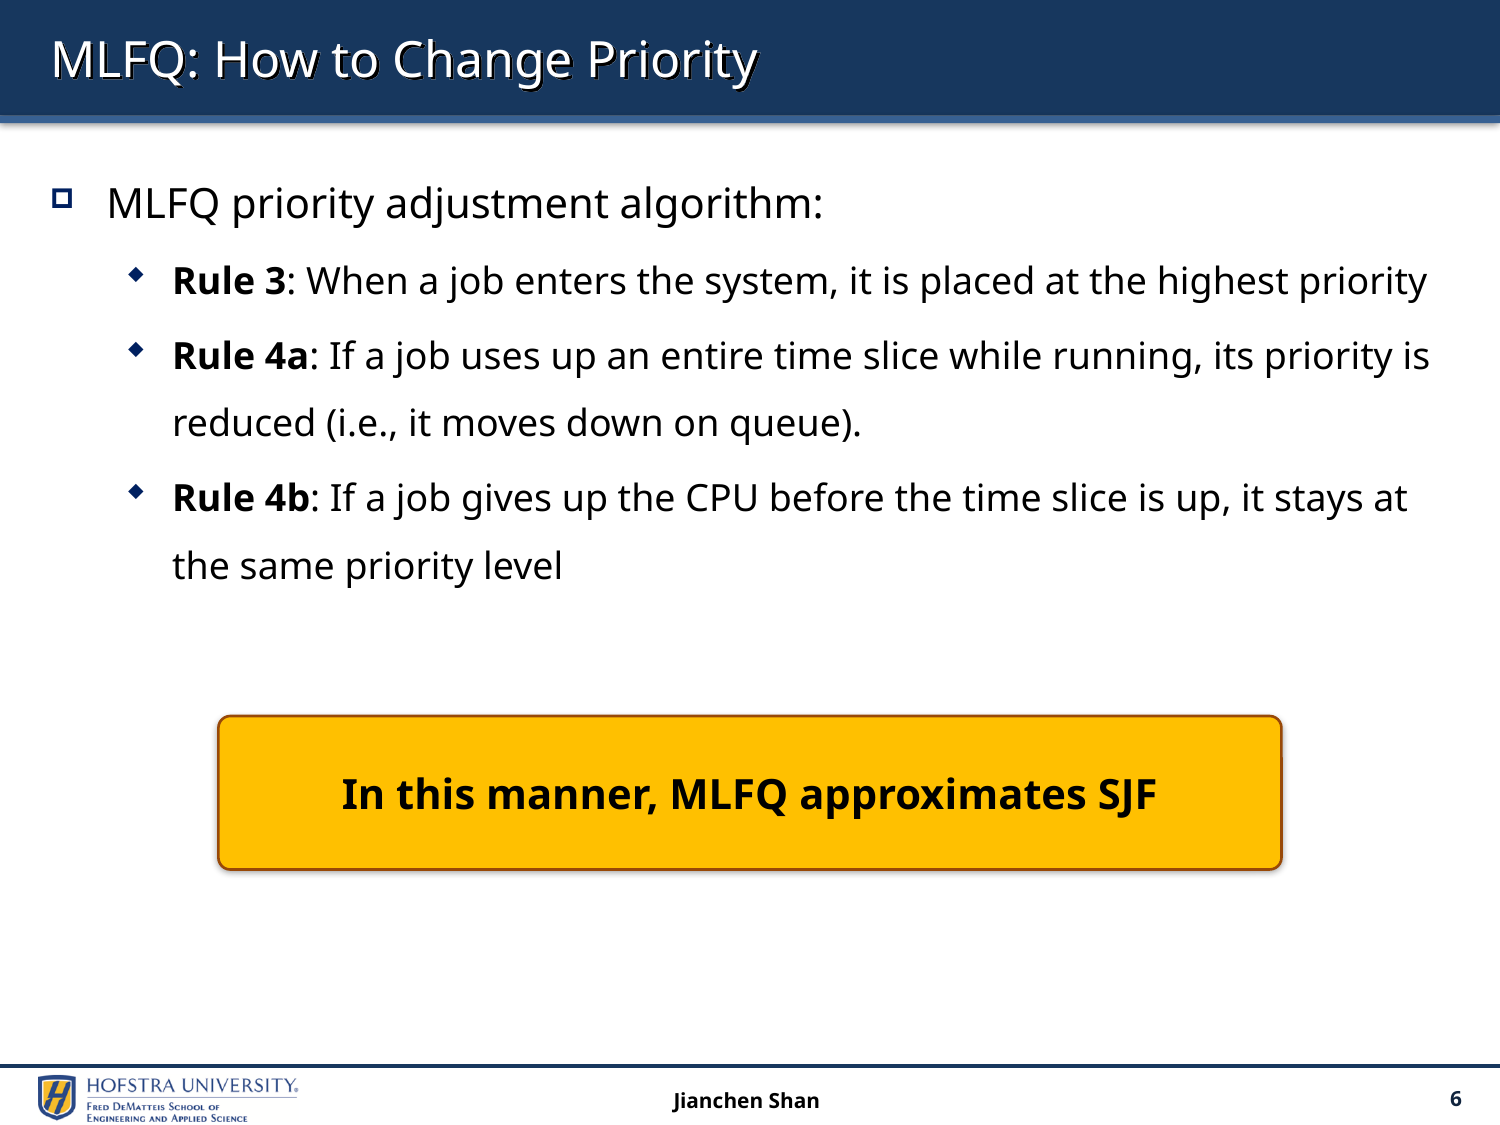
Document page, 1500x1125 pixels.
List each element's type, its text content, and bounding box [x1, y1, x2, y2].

footer Jianchen Shan [497, 1079, 997, 1117]
slide_number 6 [1306, 1081, 1483, 1118]
list MLFQ priority adjustment algorithm: Rule 3: When a job enters the system, it is placed at the highest priority Rule 4a: If a job uses up an entire time slice while running, its priority is reduced (i.e., it moves down on queue). Rule 4b: If a job gives up the CPU before the time slice is up, it stays at the same priority level [34, 144, 1477, 1048]
picture [33, 1072, 299, 1124]
title MLFQ: How to Change Priority [34, 8, 1477, 106]
text_box In this manner, MLFQ approximates SJF [215, 712, 1285, 873]
